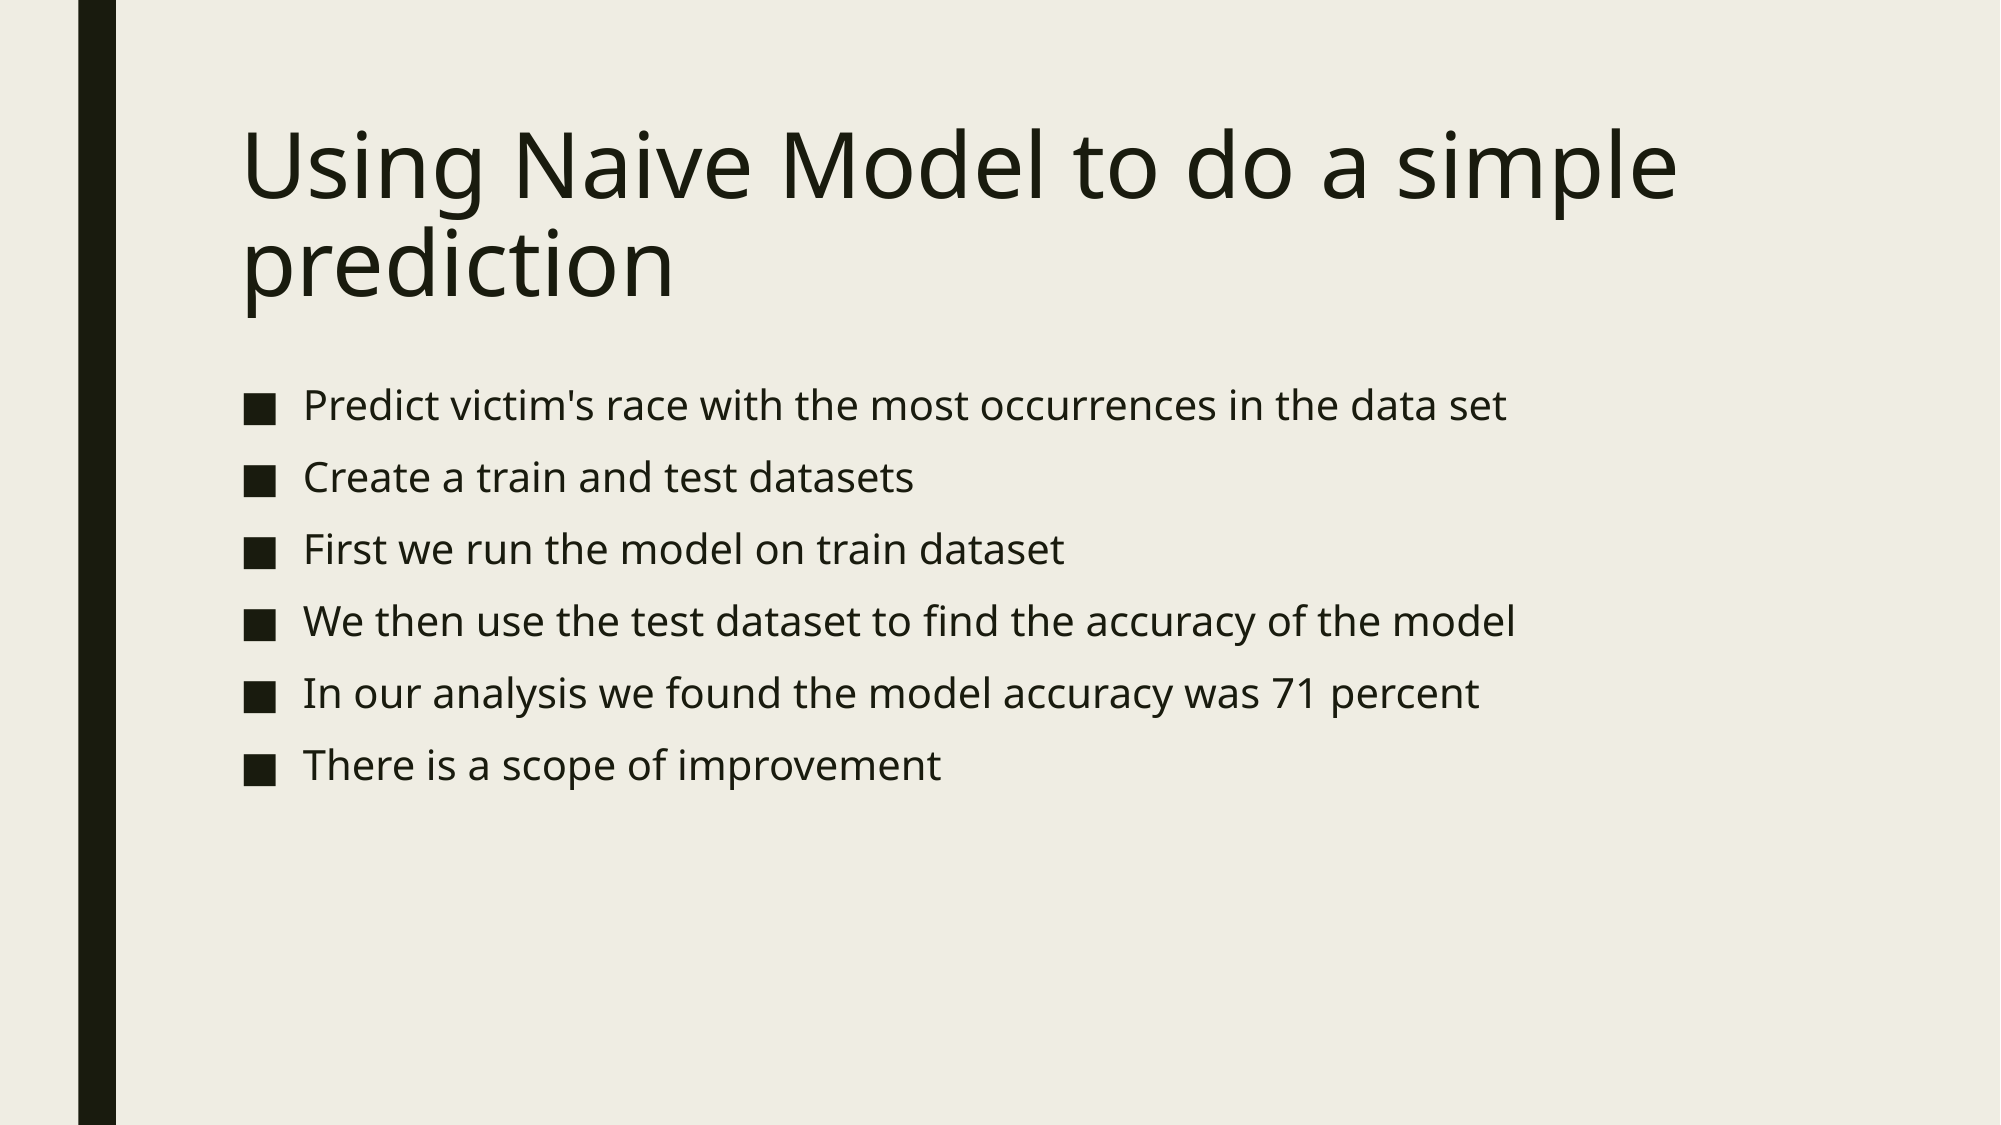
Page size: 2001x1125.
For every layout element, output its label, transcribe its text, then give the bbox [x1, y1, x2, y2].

list Predict victim's race with the most occurrences in the data set Create a train and test datasets First we run the model on train dataset We then use the test dataset to find the accuracy of the model In our analysis we found the model accuracy was 71 percent There is a scope of improvement [225, 375, 1800, 963]
title Using Naive Model to do a simple prediction [225, 112, 1800, 357]
